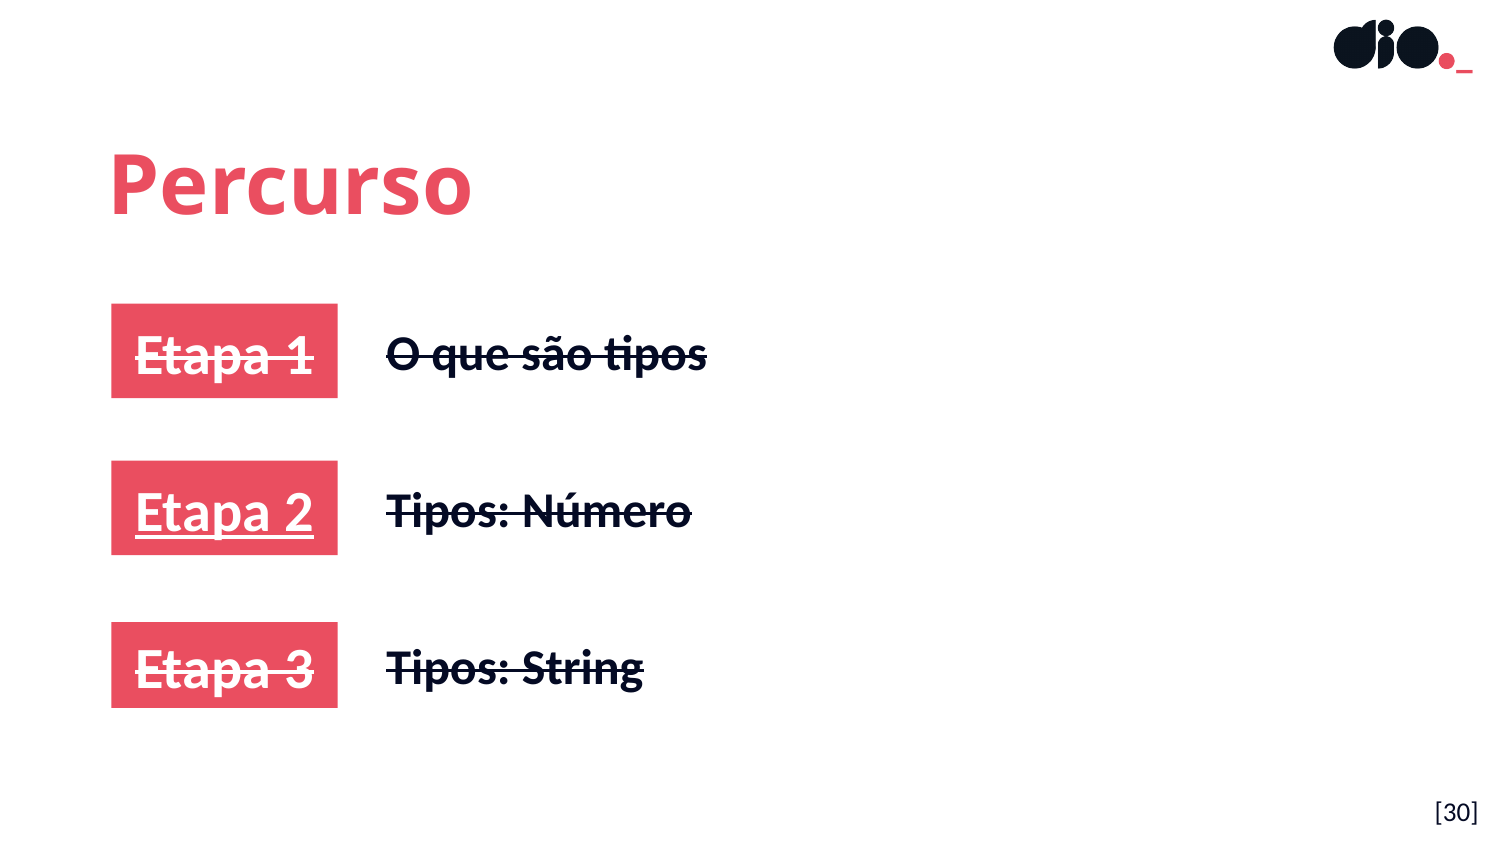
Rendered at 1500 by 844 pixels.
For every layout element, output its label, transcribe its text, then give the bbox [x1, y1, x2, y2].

picture [1333, 19, 1473, 74]
text_box Percurso [92, 104, 1309, 243]
text_box Etapa 2 [111, 460, 338, 556]
text_box Tipos: String [371, 627, 1384, 703]
text_box O que são tipos [371, 313, 1384, 389]
text_box Etapa 3 [111, 622, 338, 708]
text_box Etapa 1 [111, 303, 338, 399]
text_box Tipos: Número [371, 470, 1384, 546]
slide_number [30] [1403, 779, 1494, 844]
